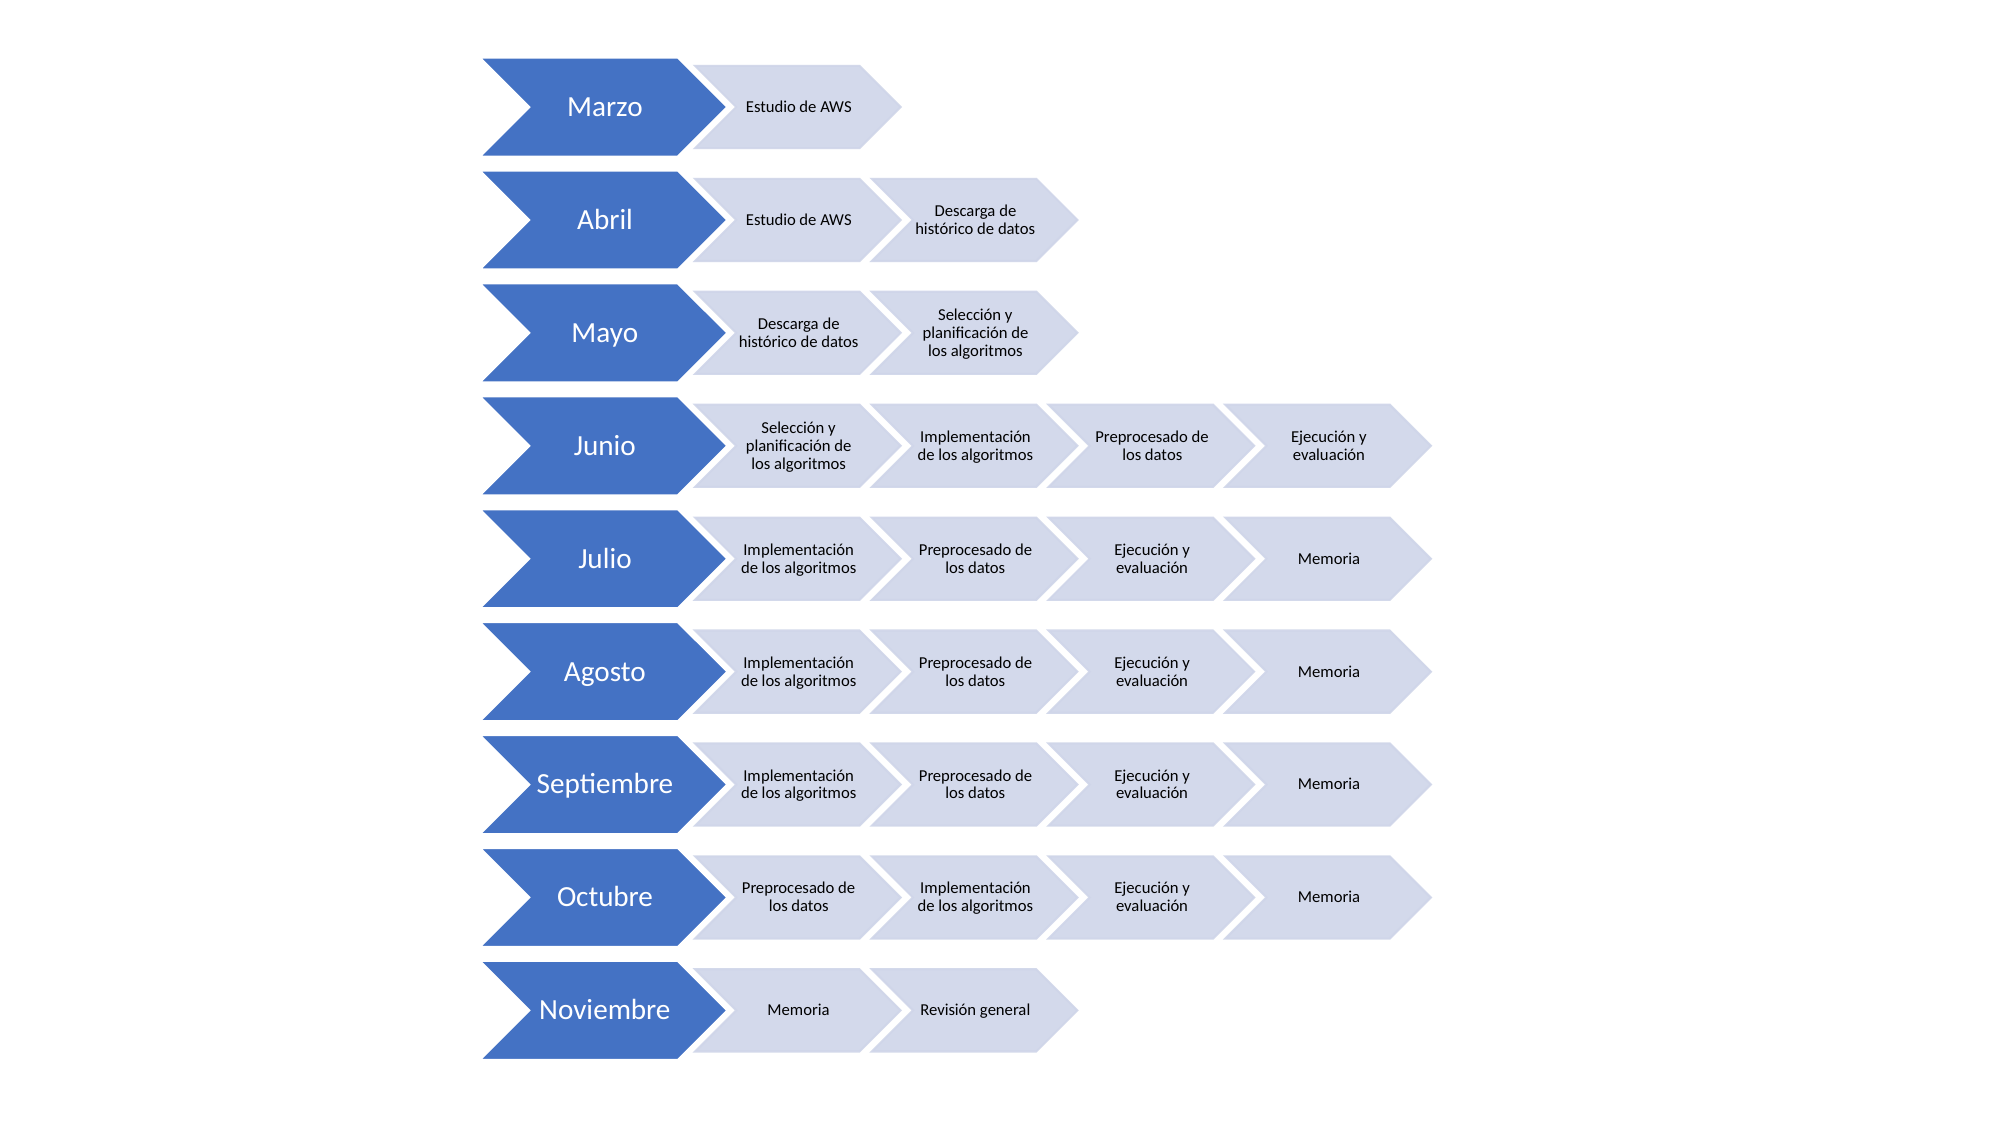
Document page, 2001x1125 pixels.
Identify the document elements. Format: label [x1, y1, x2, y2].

text_box [244, 57, 1667, 1061]
